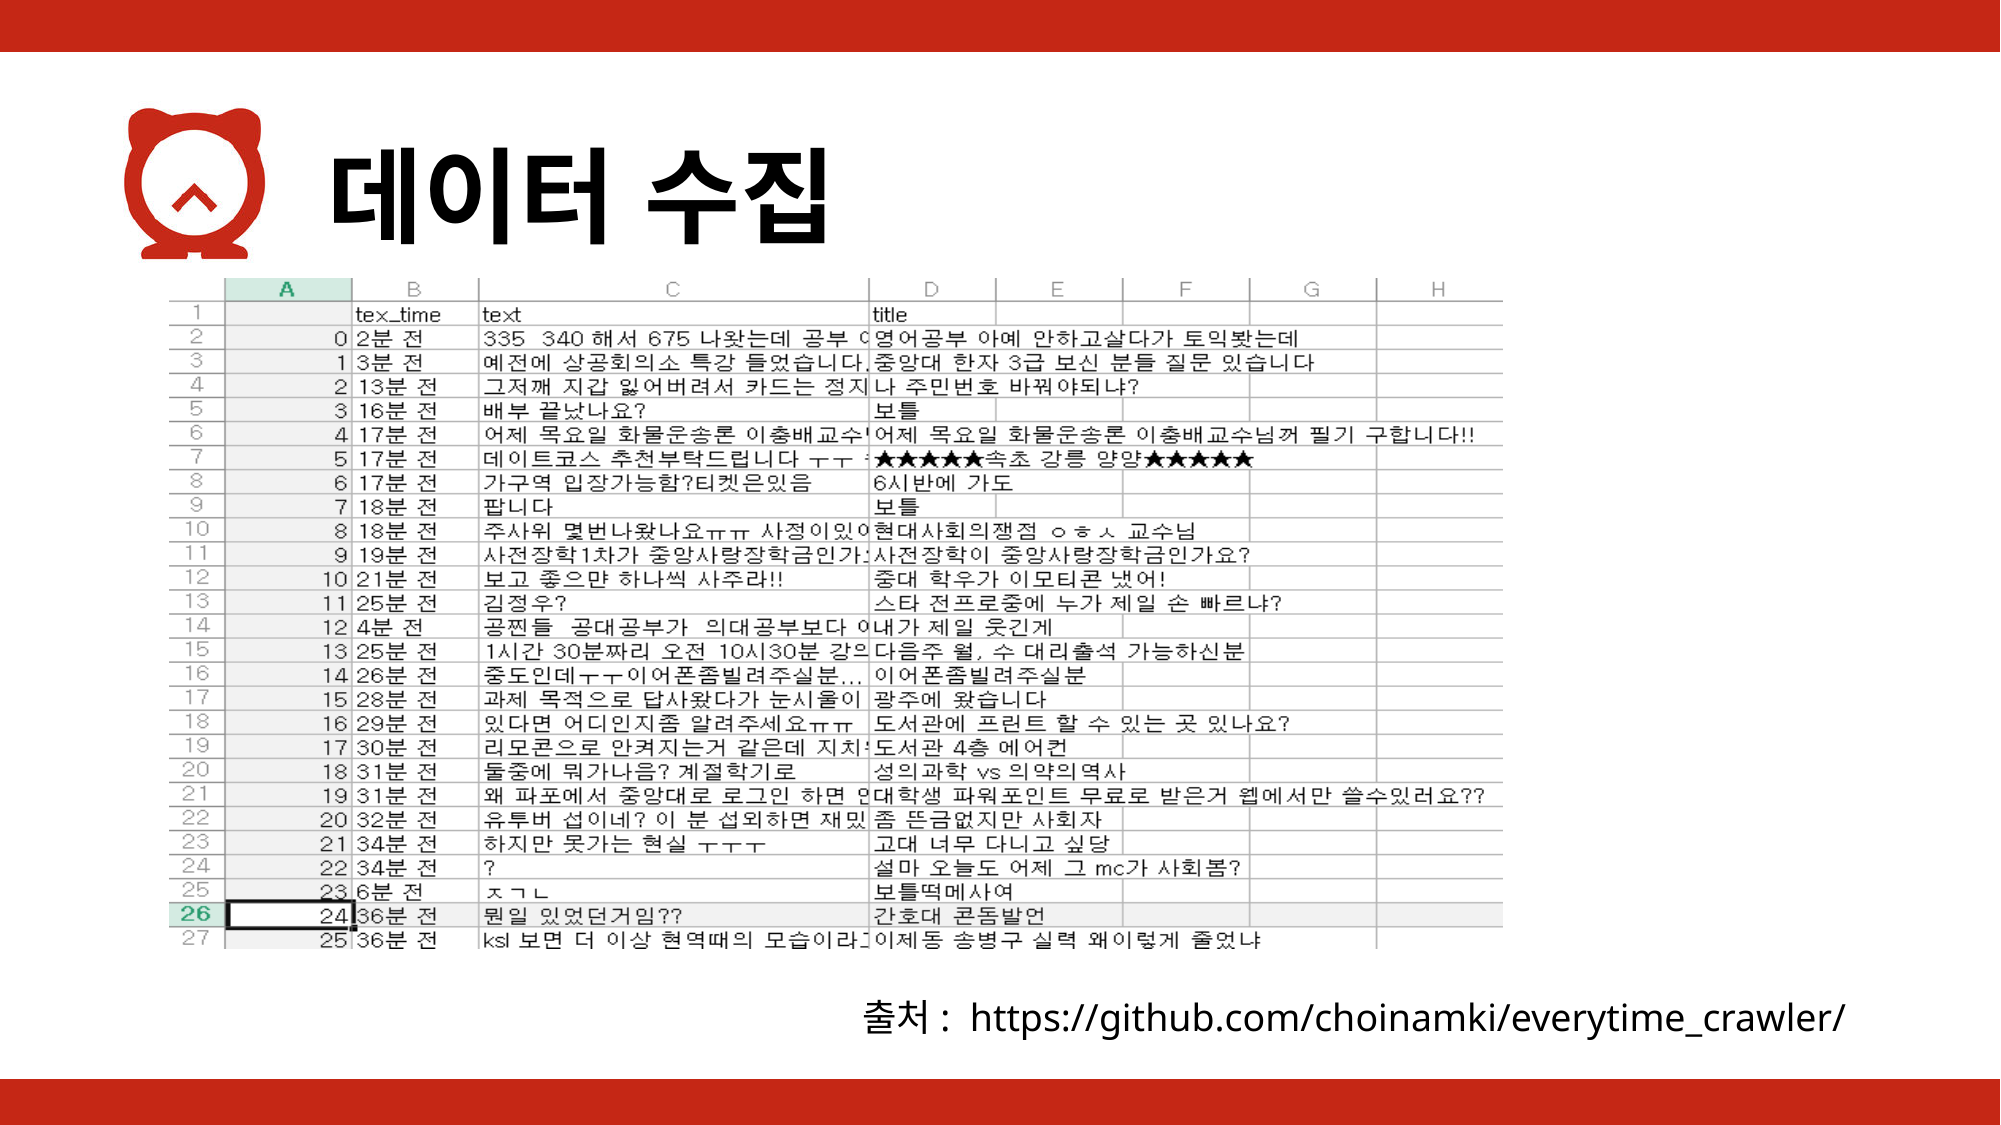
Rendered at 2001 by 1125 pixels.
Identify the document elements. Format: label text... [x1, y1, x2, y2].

text_box [0, 1079, 2000, 1125]
text_box 출처: https://github.com/choinamki/everytime_crawler/ [847, 986, 1957, 1047]
text_box [0, 0, 2000, 52]
picture [76, 62, 1503, 949]
title 데이터 수집 [313, 92, 901, 278]
